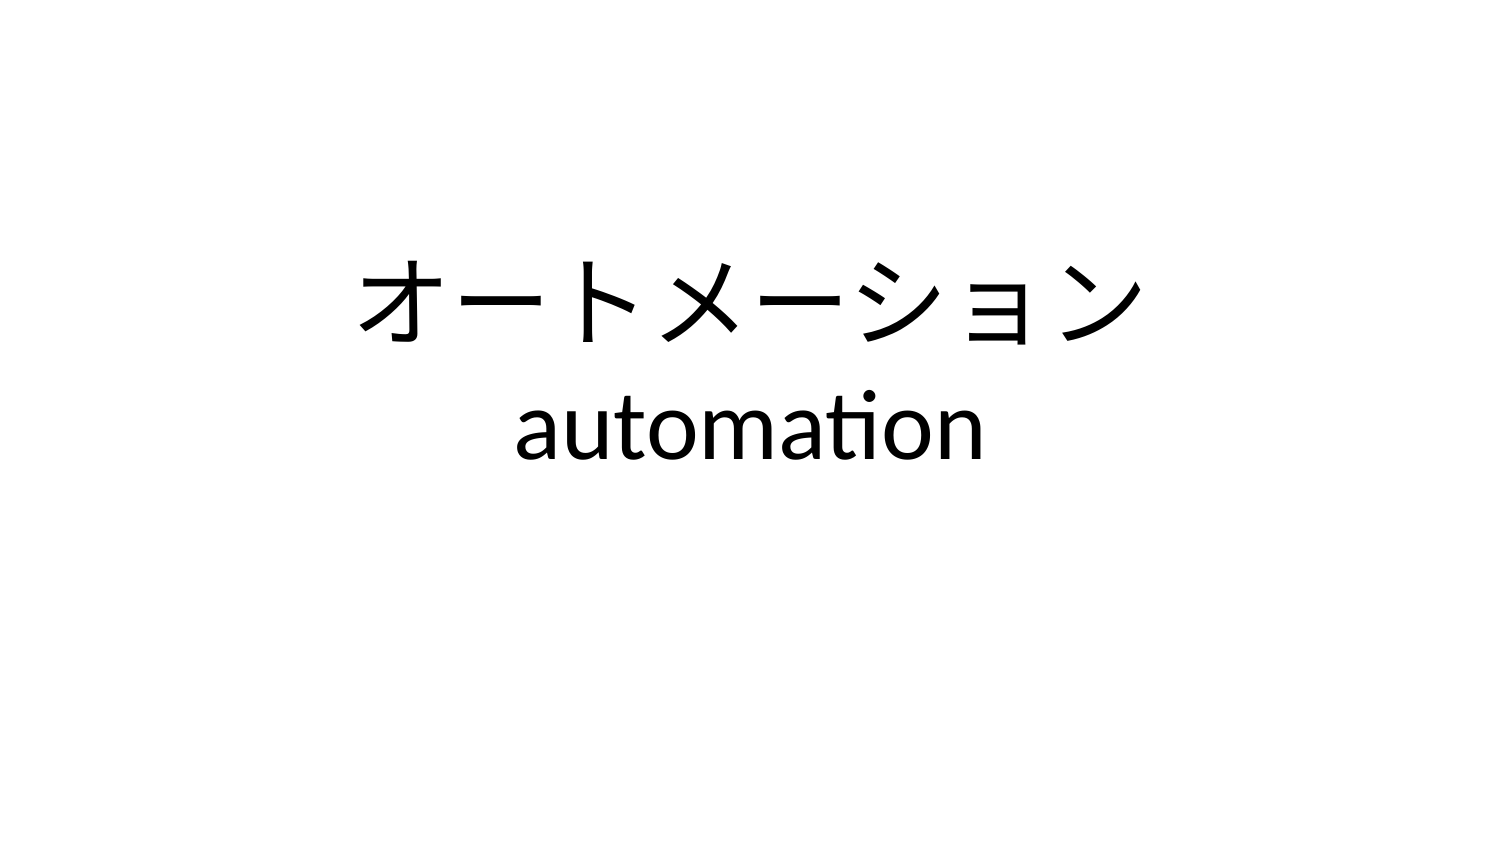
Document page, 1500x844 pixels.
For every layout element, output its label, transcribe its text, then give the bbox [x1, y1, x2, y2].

text_box オートメーション automation [0, 149, 1500, 450]
